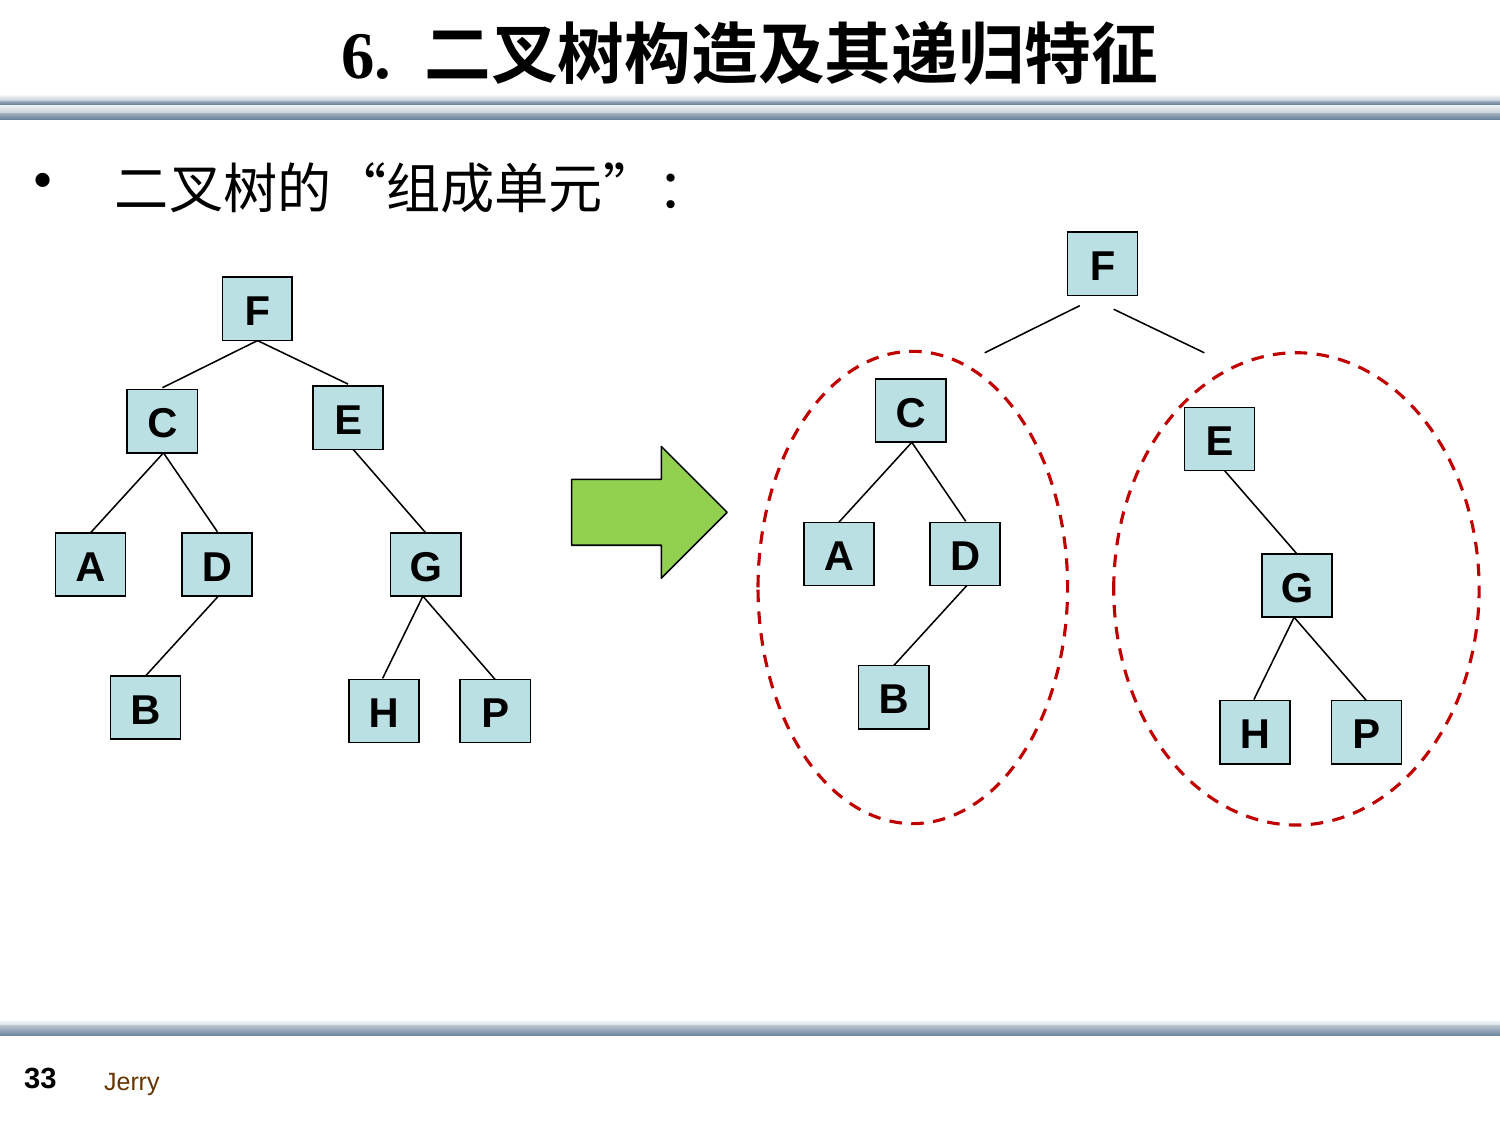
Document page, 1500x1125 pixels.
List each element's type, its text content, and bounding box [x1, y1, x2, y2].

list 二叉树的“组成单元”： [18, 139, 1500, 242]
text_box C [127, 389, 198, 453]
text_box E [313, 386, 384, 450]
title 6. 二叉树构造及其递归特征 [0, 0, 1500, 104]
text_box [1113, 352, 1480, 826]
text_box H [348, 679, 419, 743]
text_box F [1067, 232, 1138, 296]
text_box B [110, 676, 181, 740]
text_box F [222, 277, 293, 341]
text_box D [181, 532, 252, 596]
text_box A [55, 532, 126, 596]
text_box G [390, 532, 461, 596]
text_box [571, 446, 728, 579]
text_box P [460, 679, 531, 743]
text_box [758, 351, 1068, 824]
